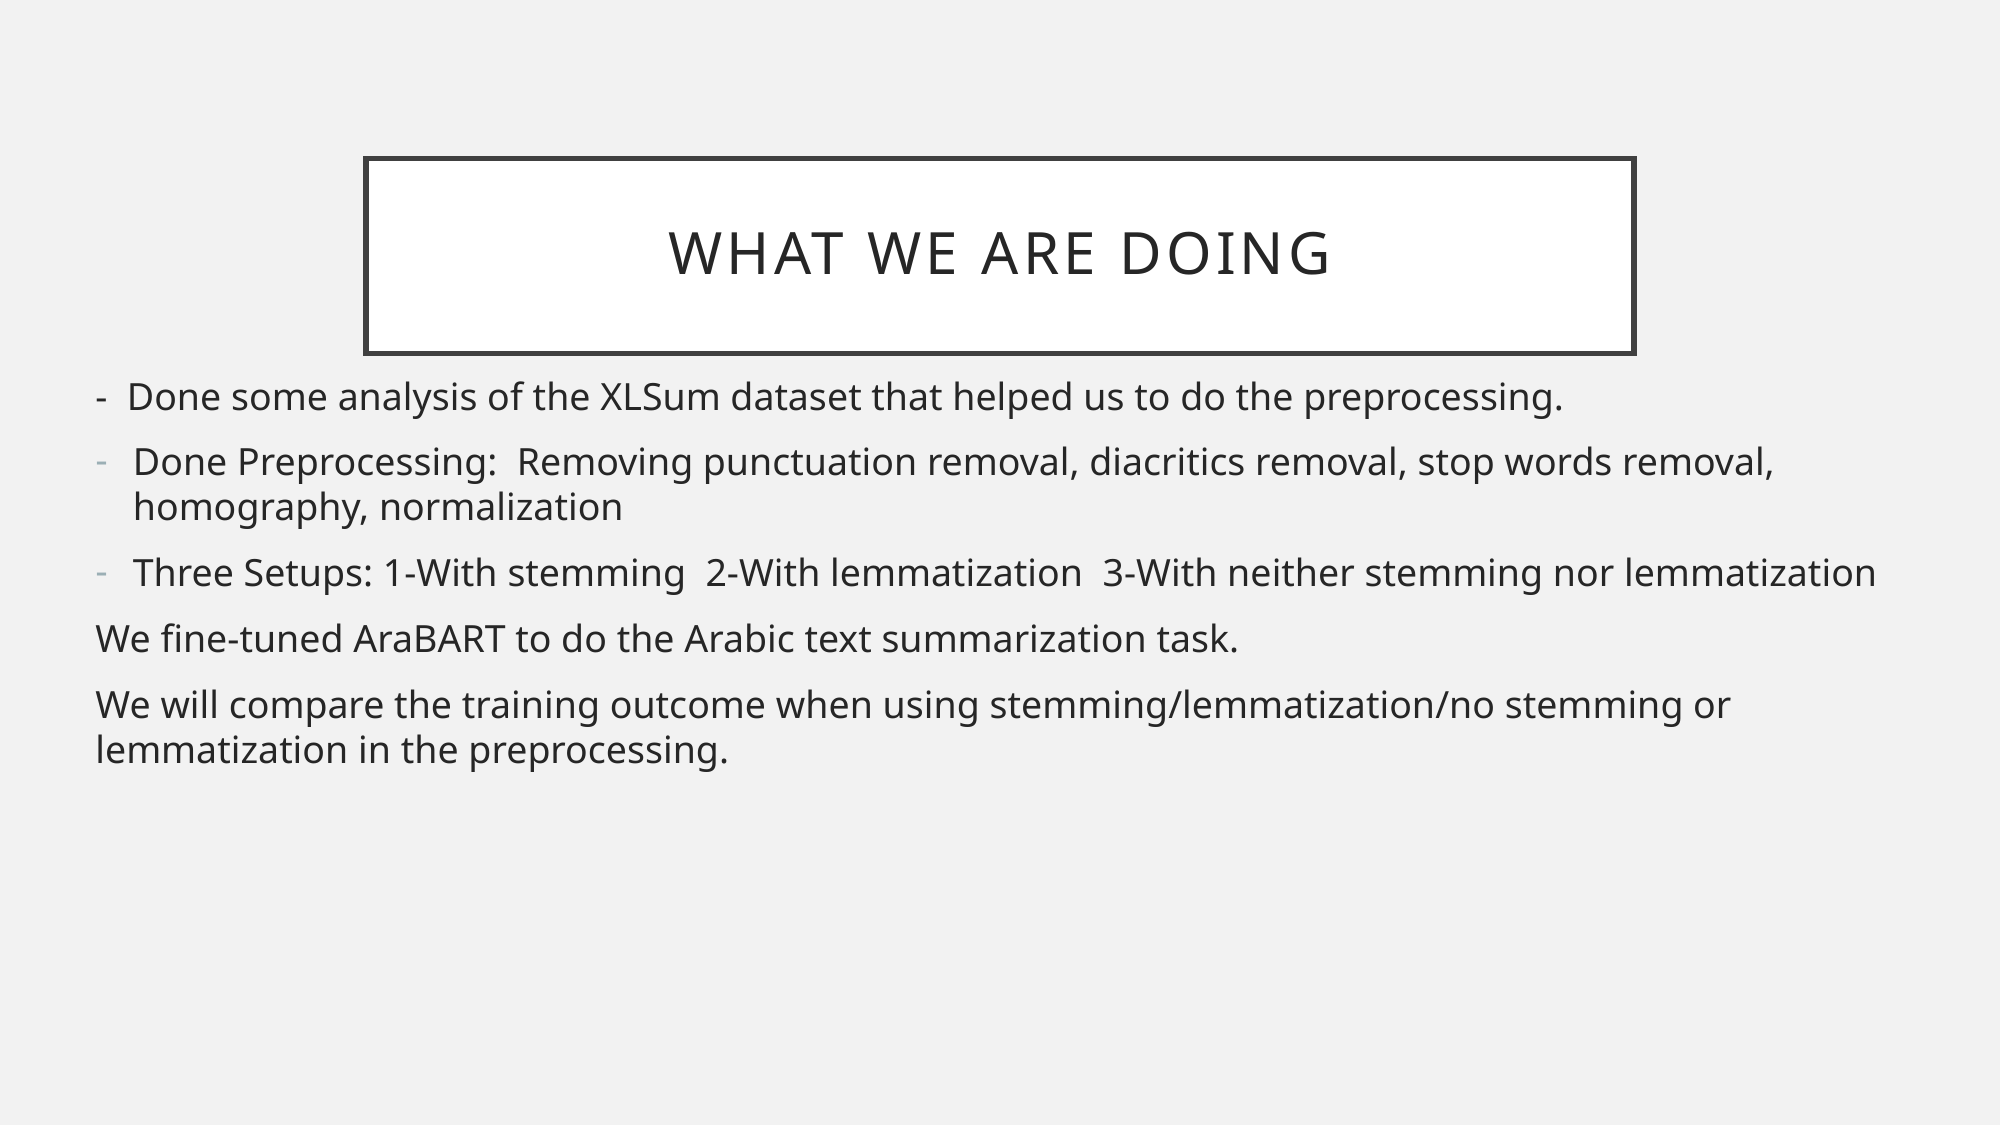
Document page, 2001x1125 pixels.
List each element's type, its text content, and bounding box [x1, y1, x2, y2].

list - Done some analysis of the XLSum dataset that helped us to do the preprocessing. Done Preprocessing: Removing punctuation removal, diacritics removal, stop words removal, homography, normalization Three Setups: 1-With stemming 2-With lemmatization 3-With neither stemming nor lemmatization We fine-tuned AraBART to do the Arabic text summarization task. We will compare the training outcome when using stemming/lemmatization/no stemming or lemmatization in the preprocessing. [87, 364, 1965, 990]
title What we are doing [363, 156, 1637, 356]
